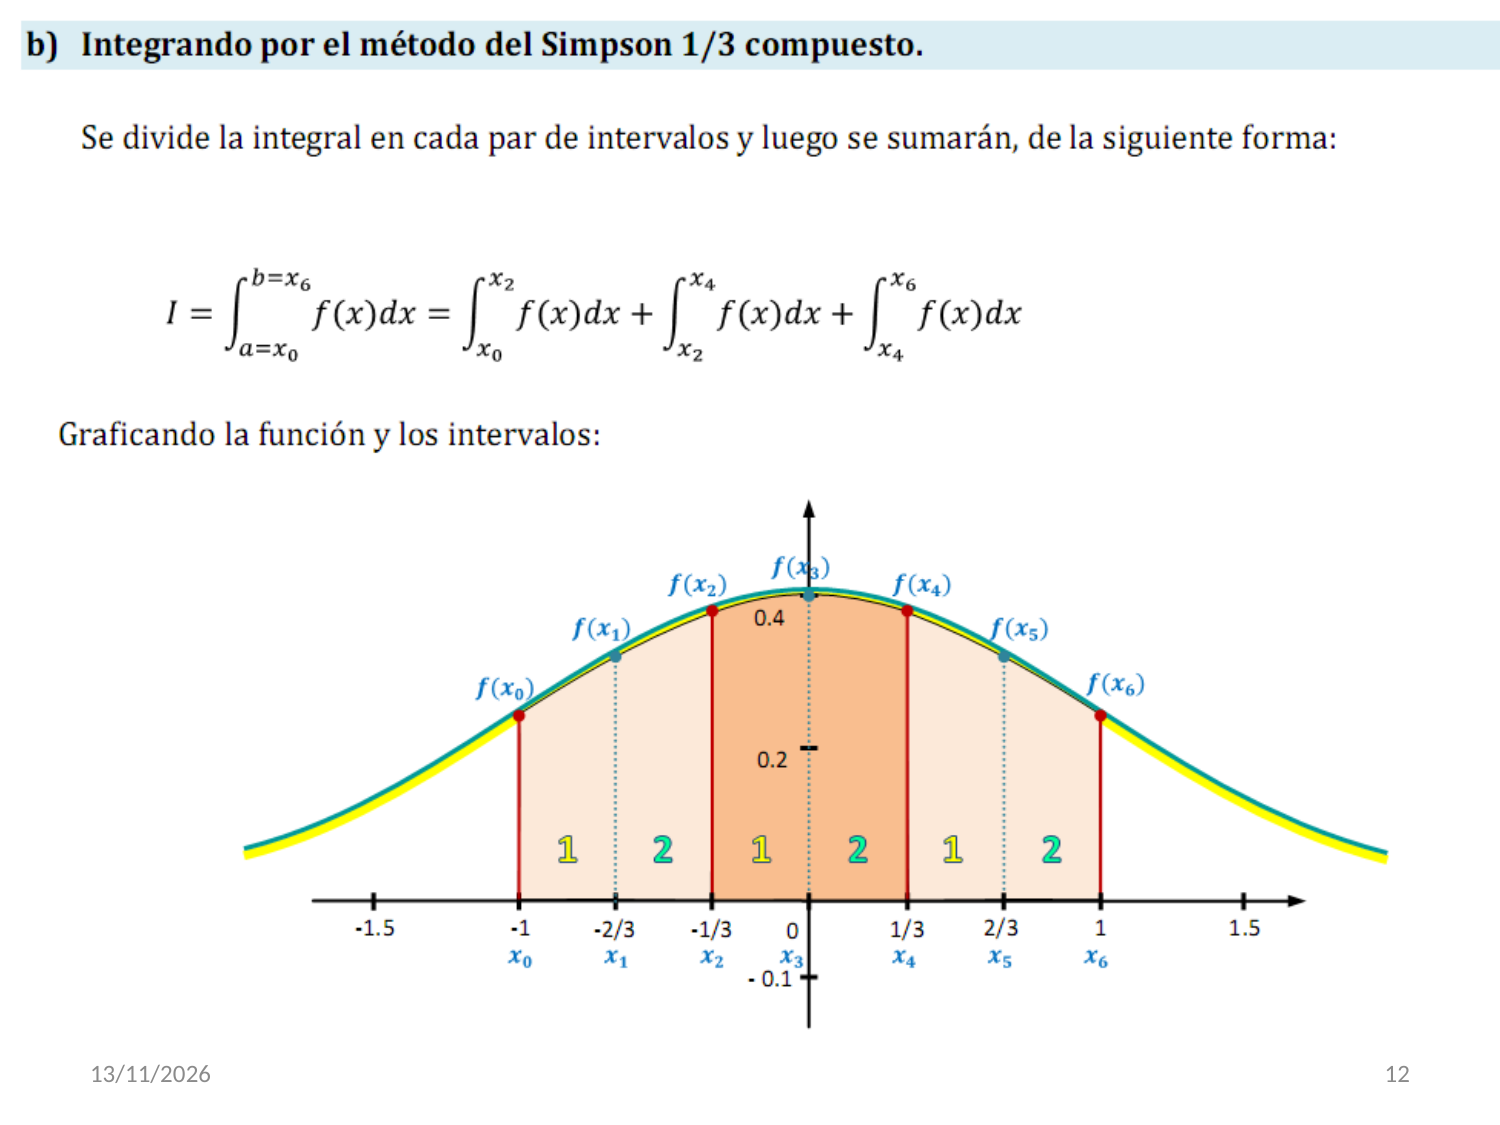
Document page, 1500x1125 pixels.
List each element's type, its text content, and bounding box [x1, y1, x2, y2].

slide_number 12 [1074, 1043, 1425, 1103]
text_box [0, 0, 1500, 1036]
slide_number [75, 1043, 425, 1103]
